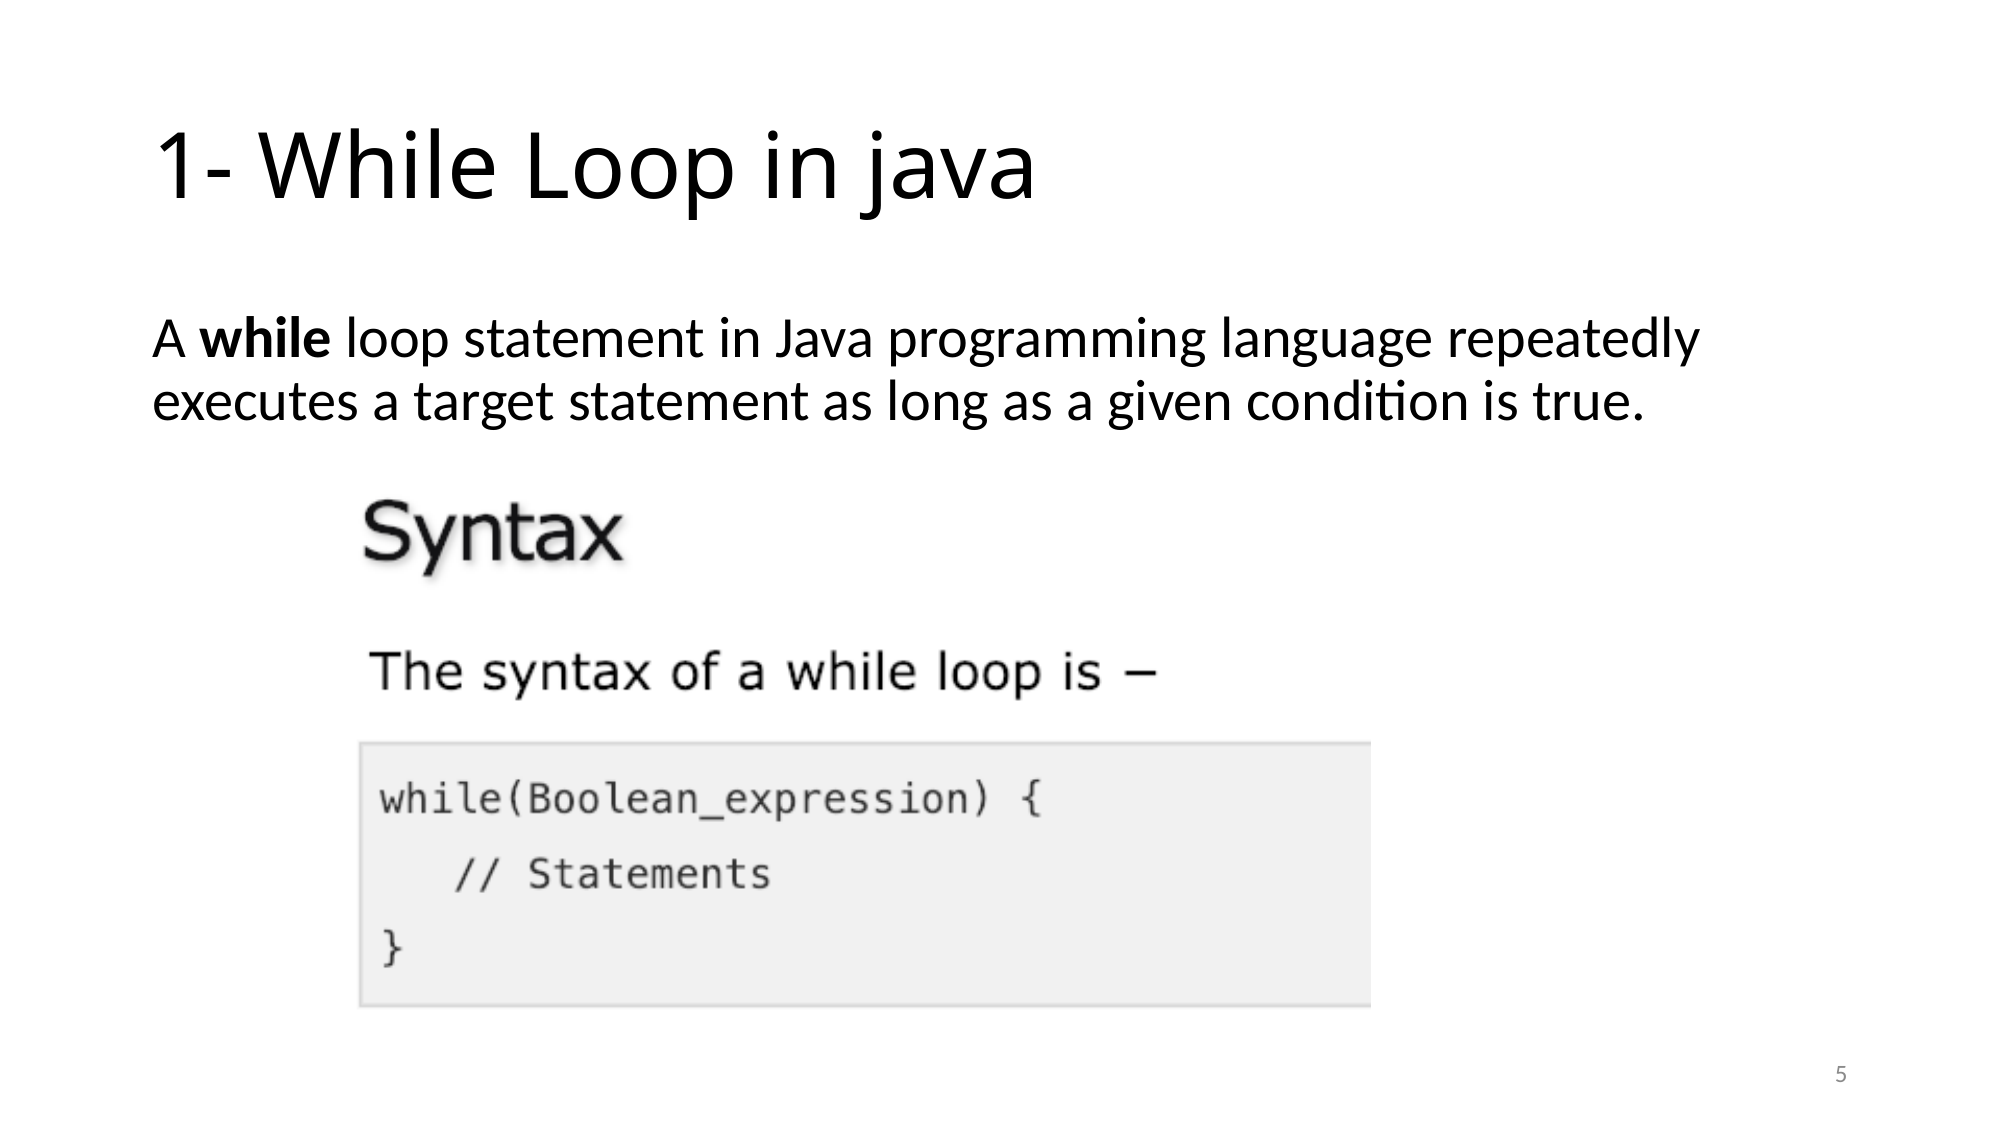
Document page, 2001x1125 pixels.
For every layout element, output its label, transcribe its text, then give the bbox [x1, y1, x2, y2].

picture [345, 473, 1371, 1014]
slide_number 51 [1412, 1042, 1863, 1103]
list A while loop statement in Java programming language repeatedly executes a target statement as long as a given condition is true. [137, 299, 1863, 1014]
title 1- While Loop in java [137, 59, 1863, 278]
